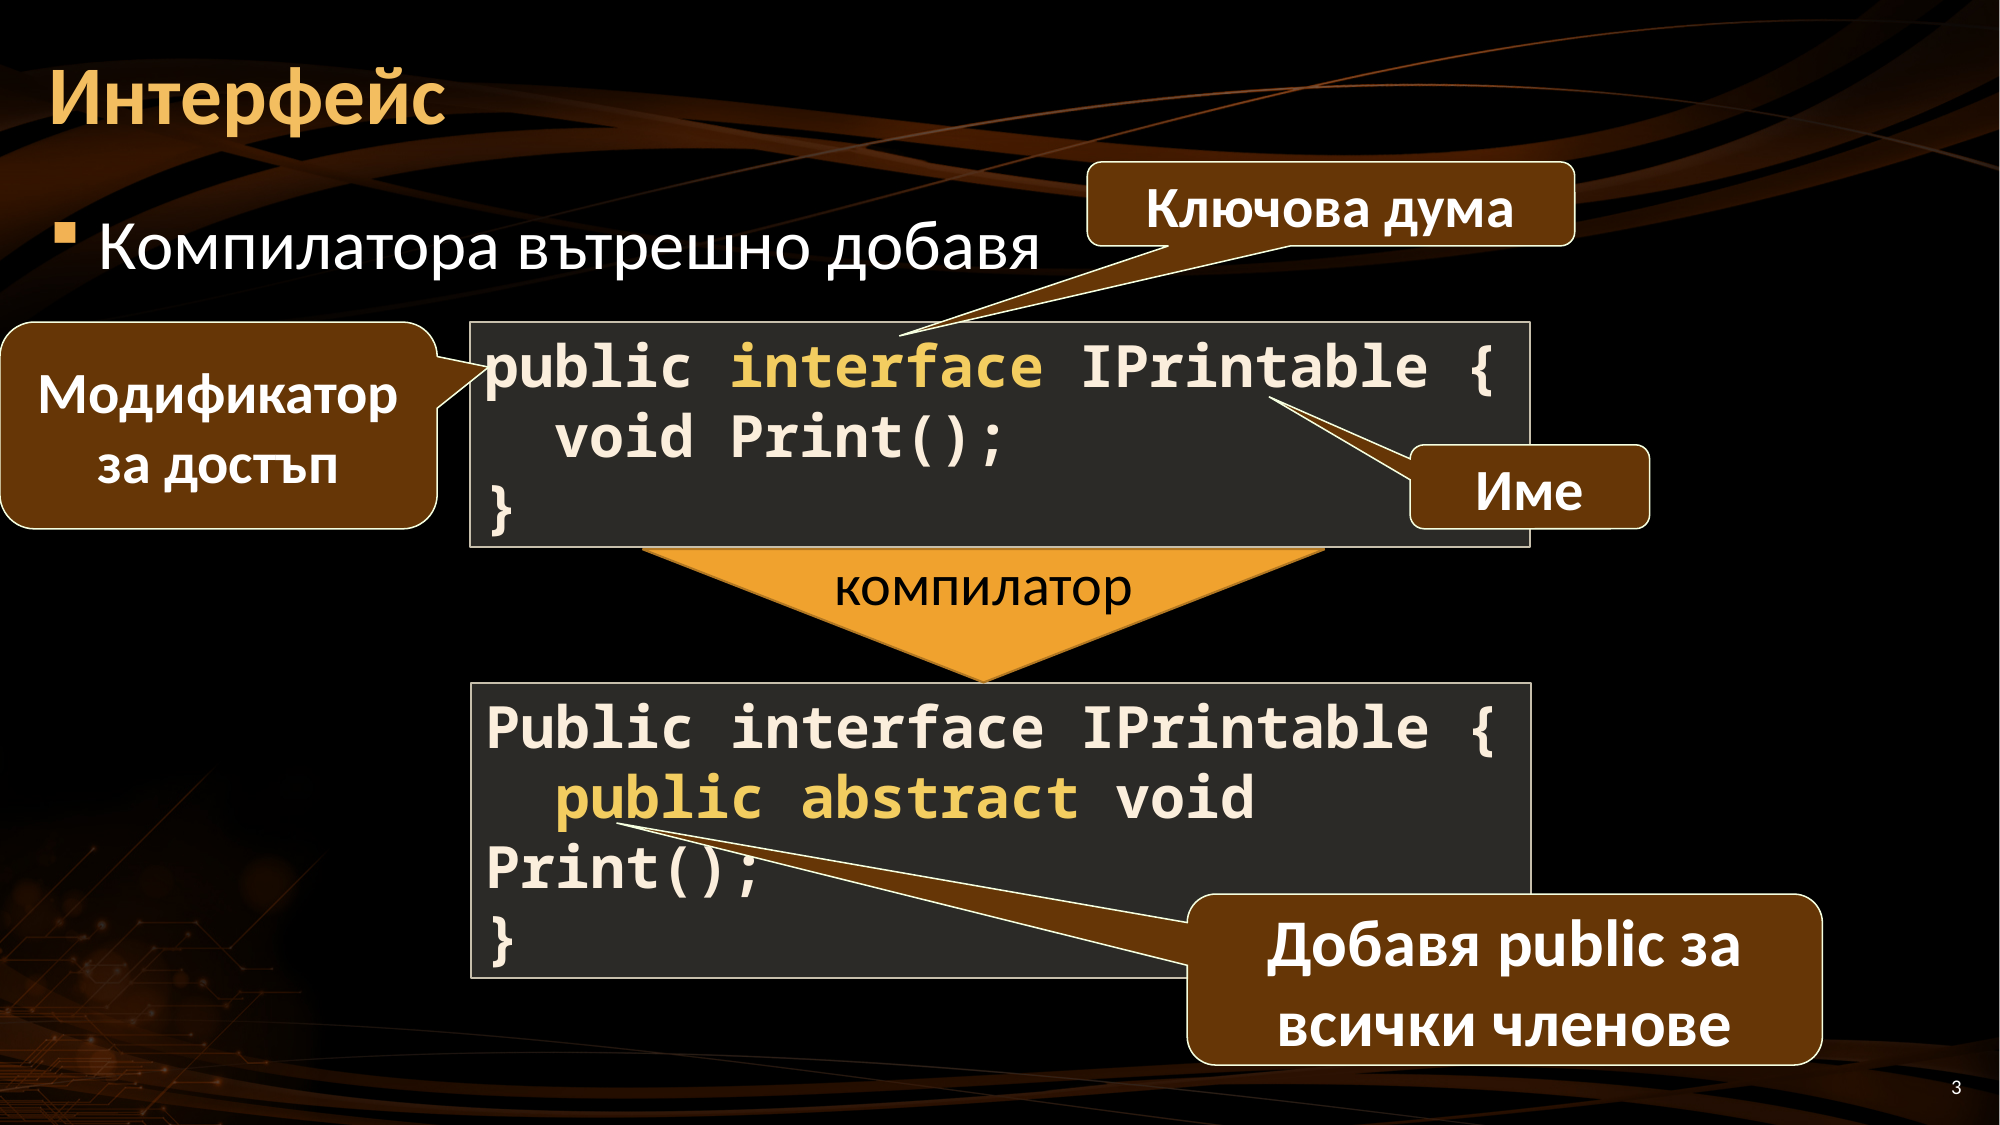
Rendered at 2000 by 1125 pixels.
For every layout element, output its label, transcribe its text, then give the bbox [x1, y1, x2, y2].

picture [0, 0, 2000, 1125]
text_box Public interface IPrintable { public abstract void Print(); } [471, 683, 1532, 978]
text_box компилатор [642, 548, 1326, 684]
text_box Модификатор за достъп [0, 322, 489, 529]
text_box Име [1268, 396, 1650, 529]
text_box public interface IPrintable { void Print(); } [469, 322, 1530, 547]
text_box Добавя public за всички членове [616, 822, 1823, 1066]
title Интерфейс [30, 6, 1602, 189]
list Компилатора вътрешно добавя [31, 188, 1968, 1103]
text_box Ключова дума [899, 161, 1575, 336]
